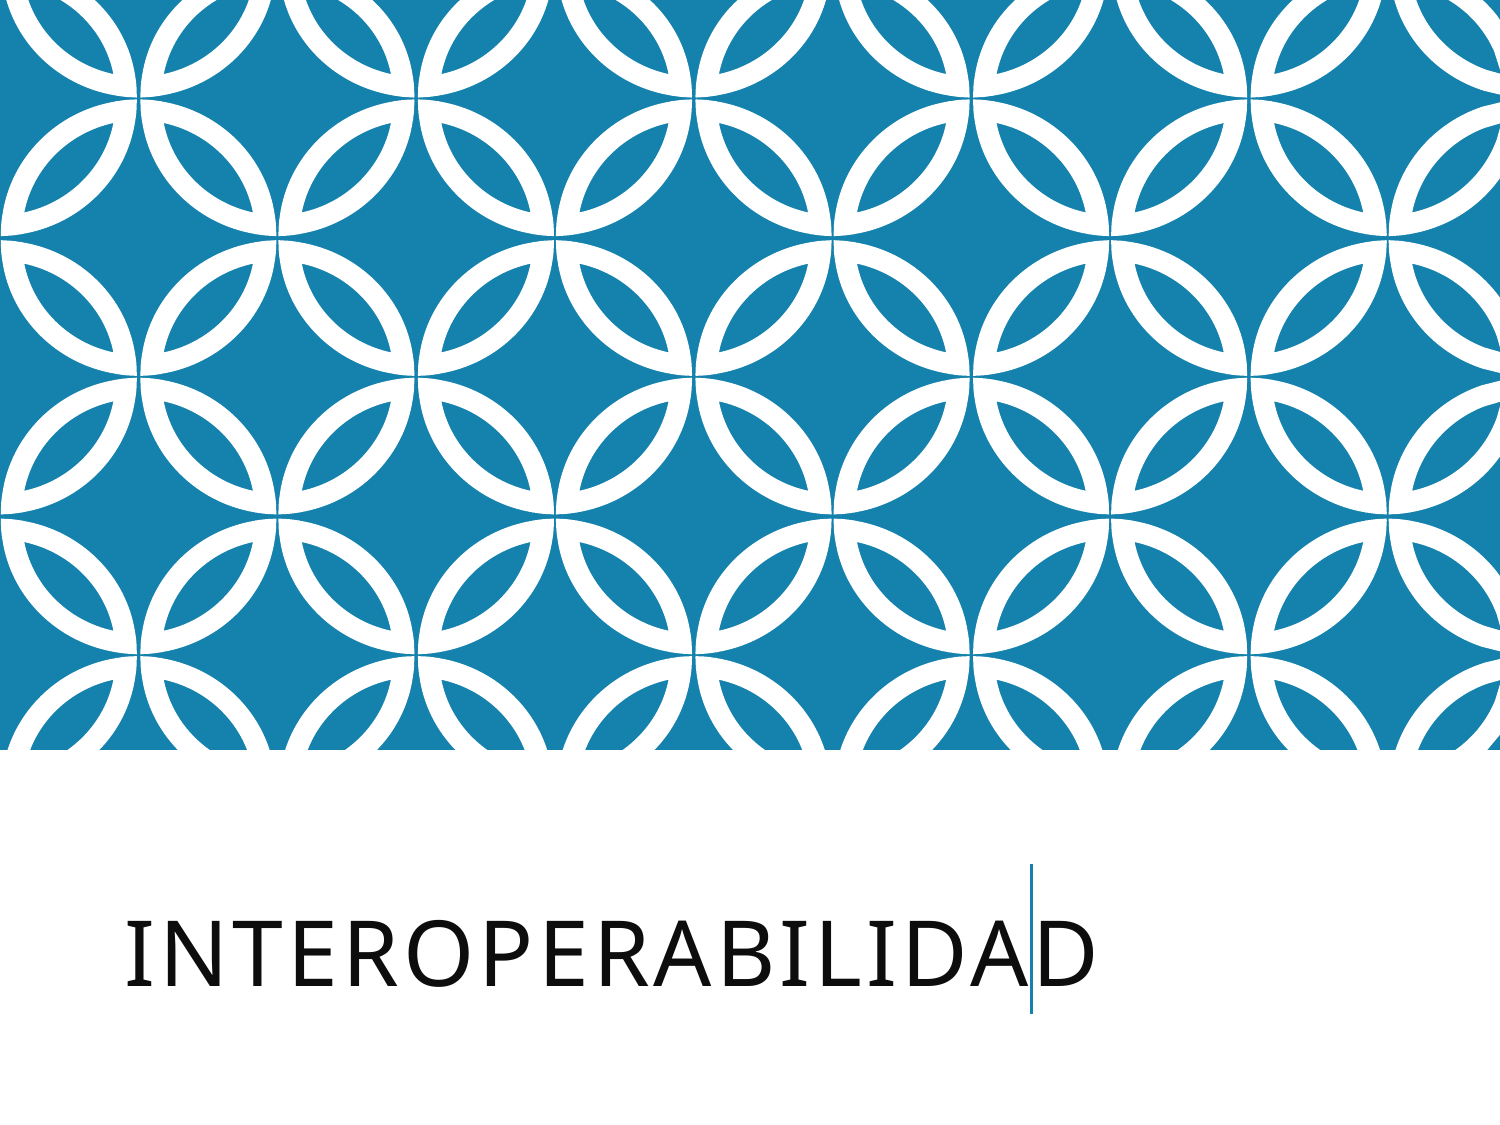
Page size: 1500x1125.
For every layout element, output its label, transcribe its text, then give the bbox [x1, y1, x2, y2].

title Interoperabilidad [109, 898, 1117, 1024]
